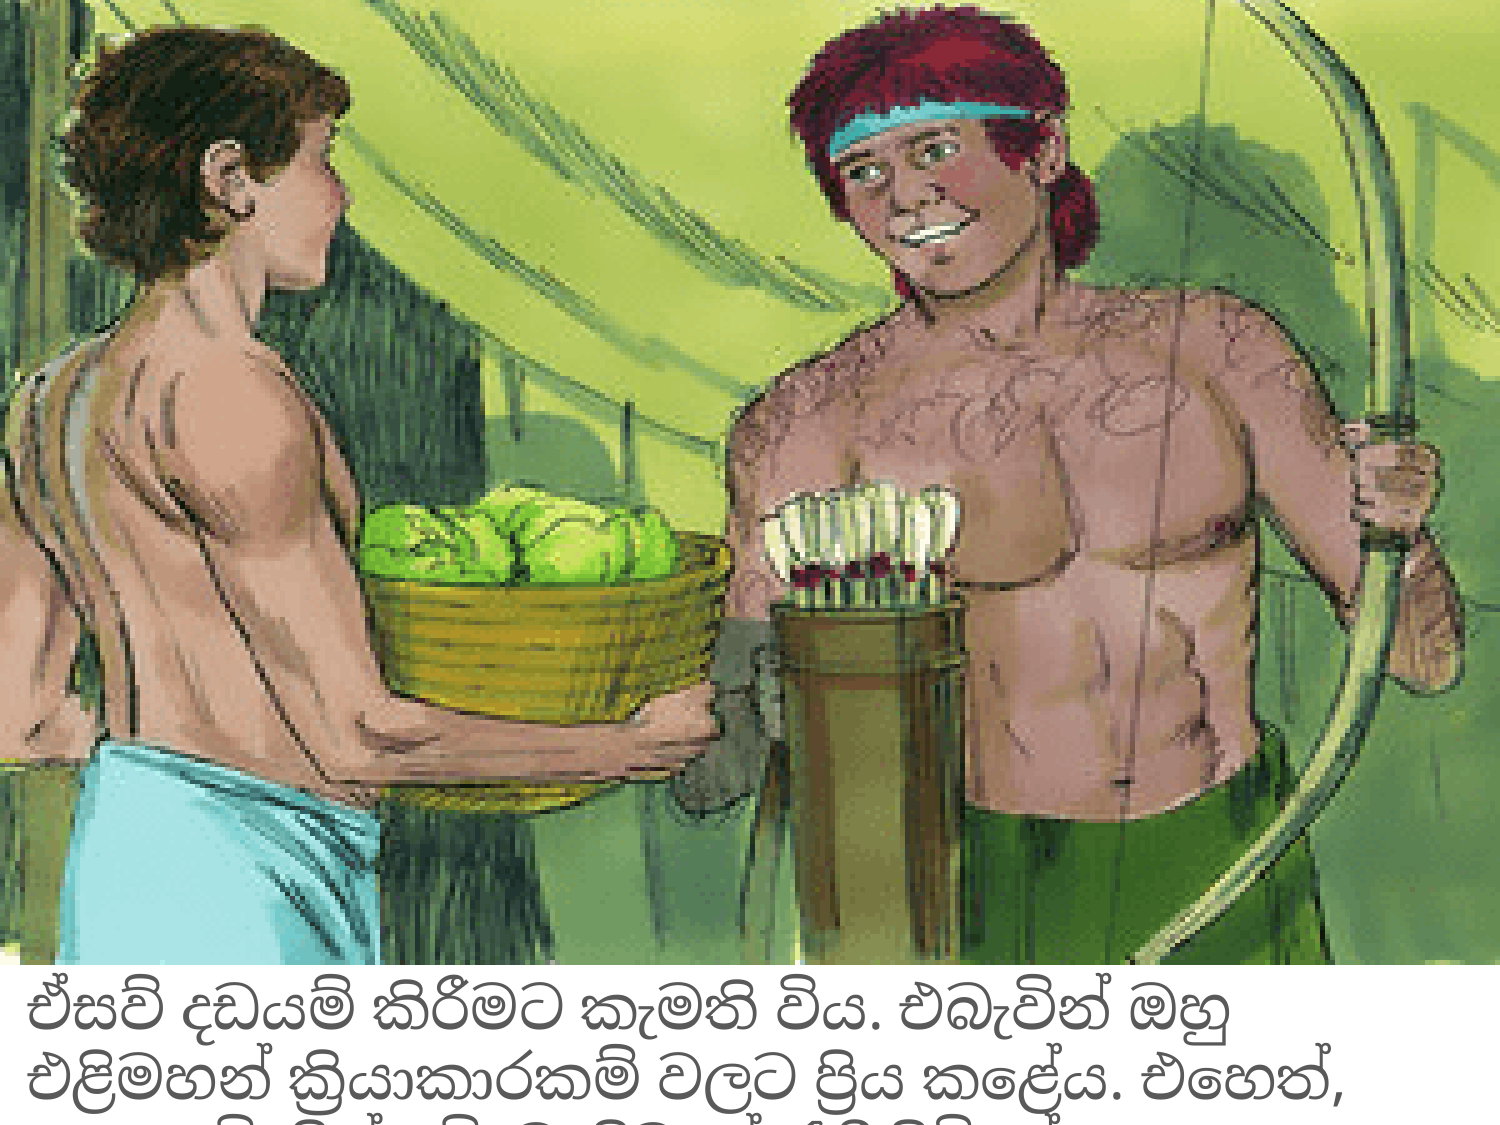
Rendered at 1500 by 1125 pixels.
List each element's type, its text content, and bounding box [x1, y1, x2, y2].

text_box ඒසව් දඩයම් කිරීමට කැමති විය. එබැවින් ඔහු එළිමහන් ක්‍රියාකාරකම් වලට ප්‍රිය කළේය. එහෙත්, යාකොබ් නිශ්ශබ්දව නිවසේ රැඳී සිටියේය. [11, 973, 1483, 1125]
picture [0, 0, 1500, 965]
